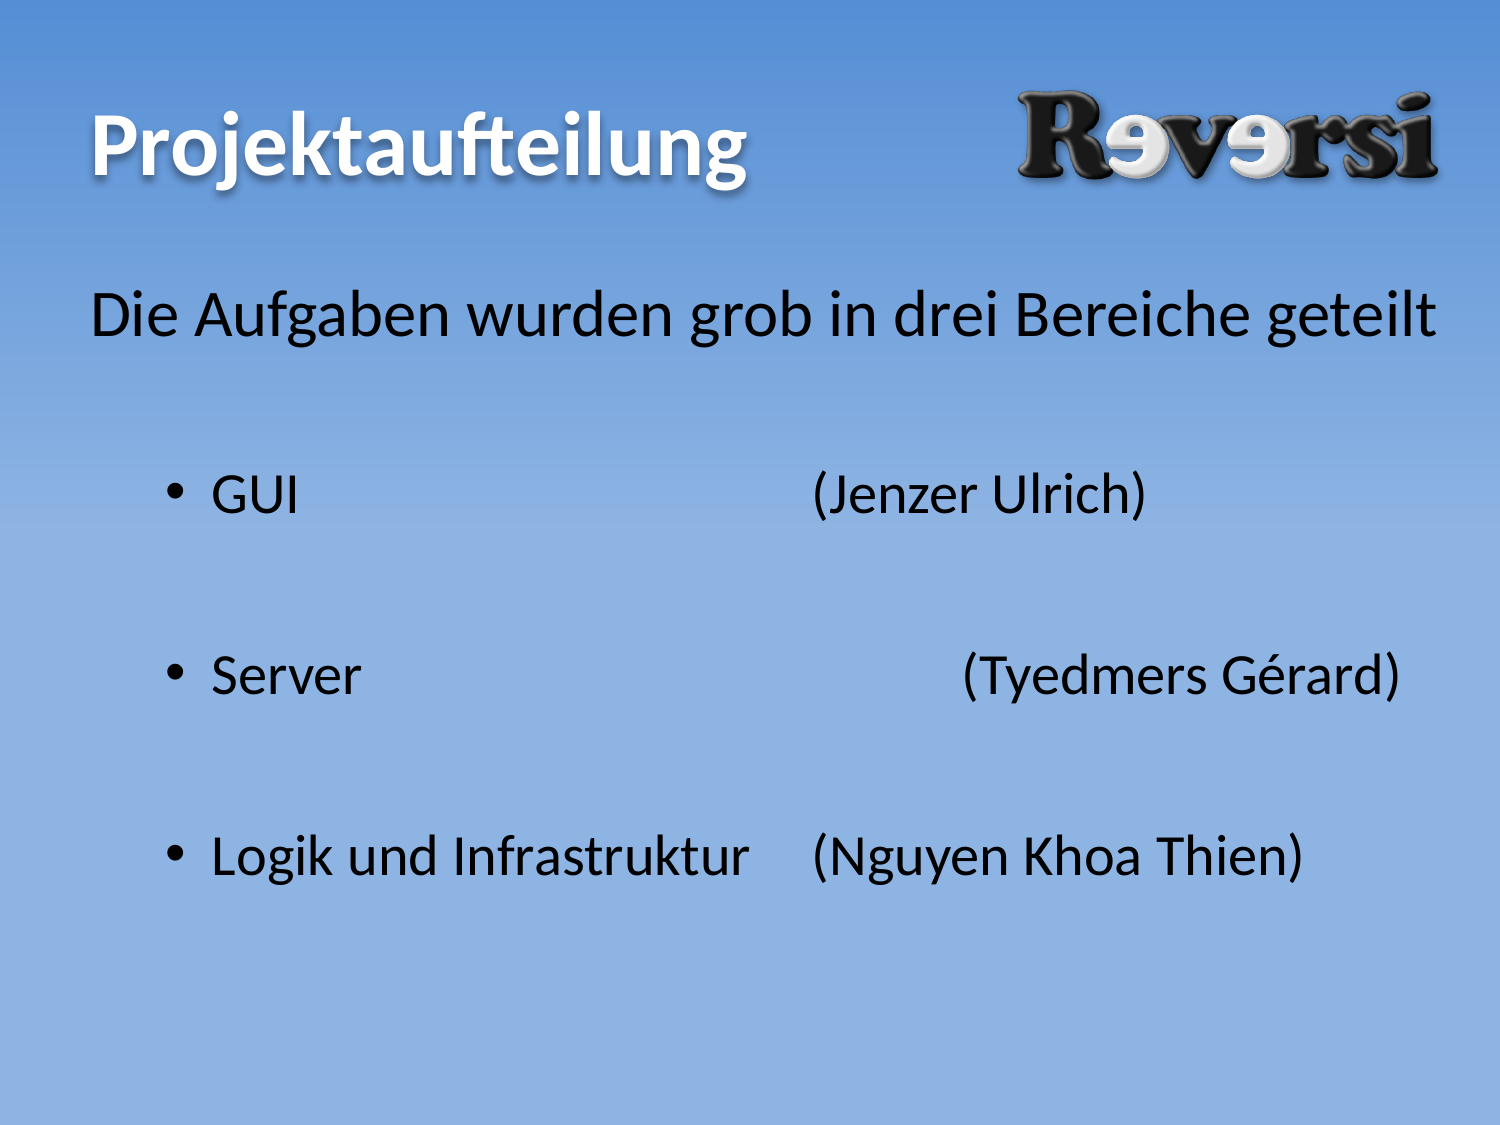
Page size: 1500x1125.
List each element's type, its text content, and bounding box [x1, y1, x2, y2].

title Projektaufteilung [75, 45, 1425, 233]
list Die Aufgaben wurden grob in drei Bereiche geteilt GUI (Jenzer Ulrich) Server (Tyedmers Gérard) Logik und Infrastruktur (Nguyen Khoa Thien) [75, 262, 1459, 1005]
picture [1014, 89, 1444, 185]
